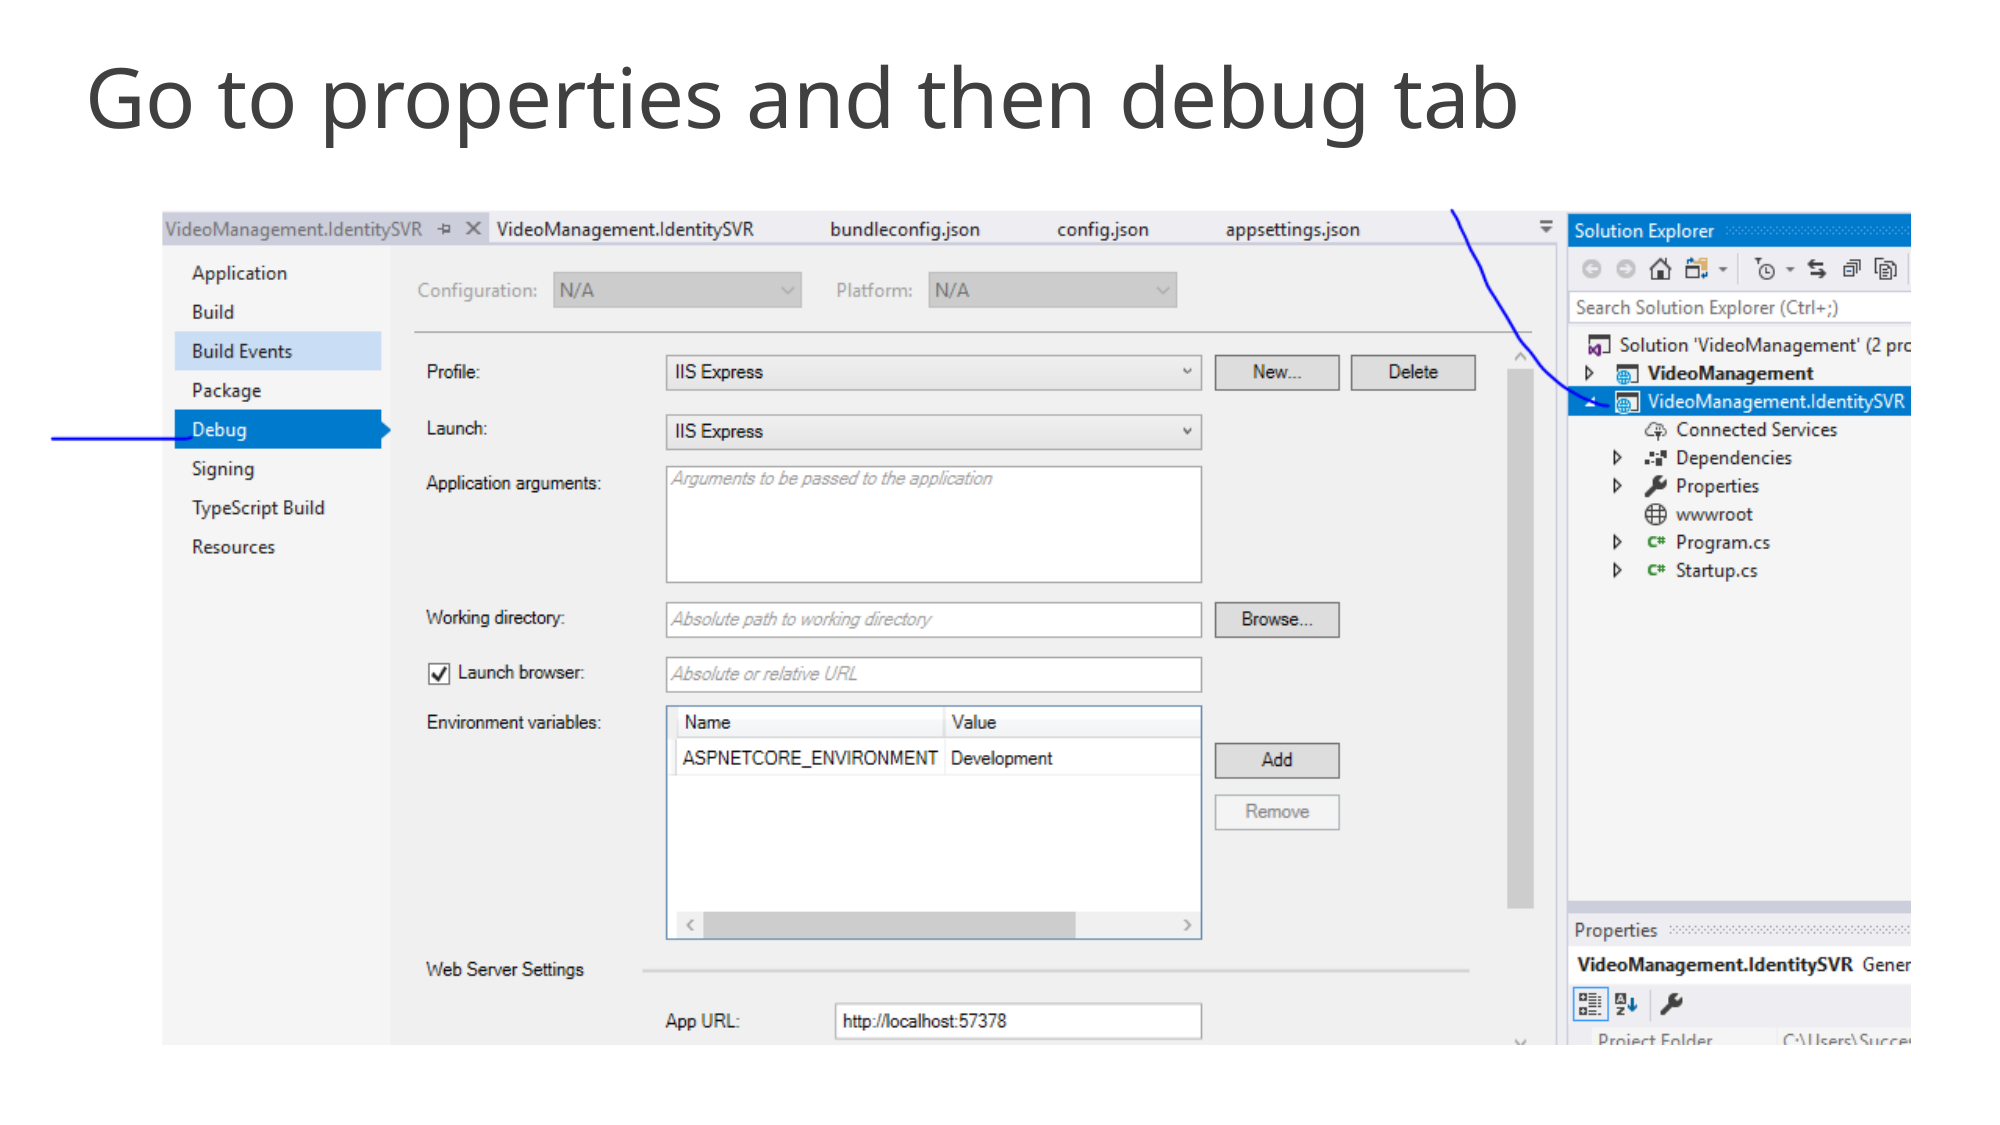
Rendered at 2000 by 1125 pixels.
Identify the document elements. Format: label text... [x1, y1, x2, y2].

picture [50, 208, 1911, 1045]
text_box Go to properties and then debug tab [85, 45, 1523, 146]
